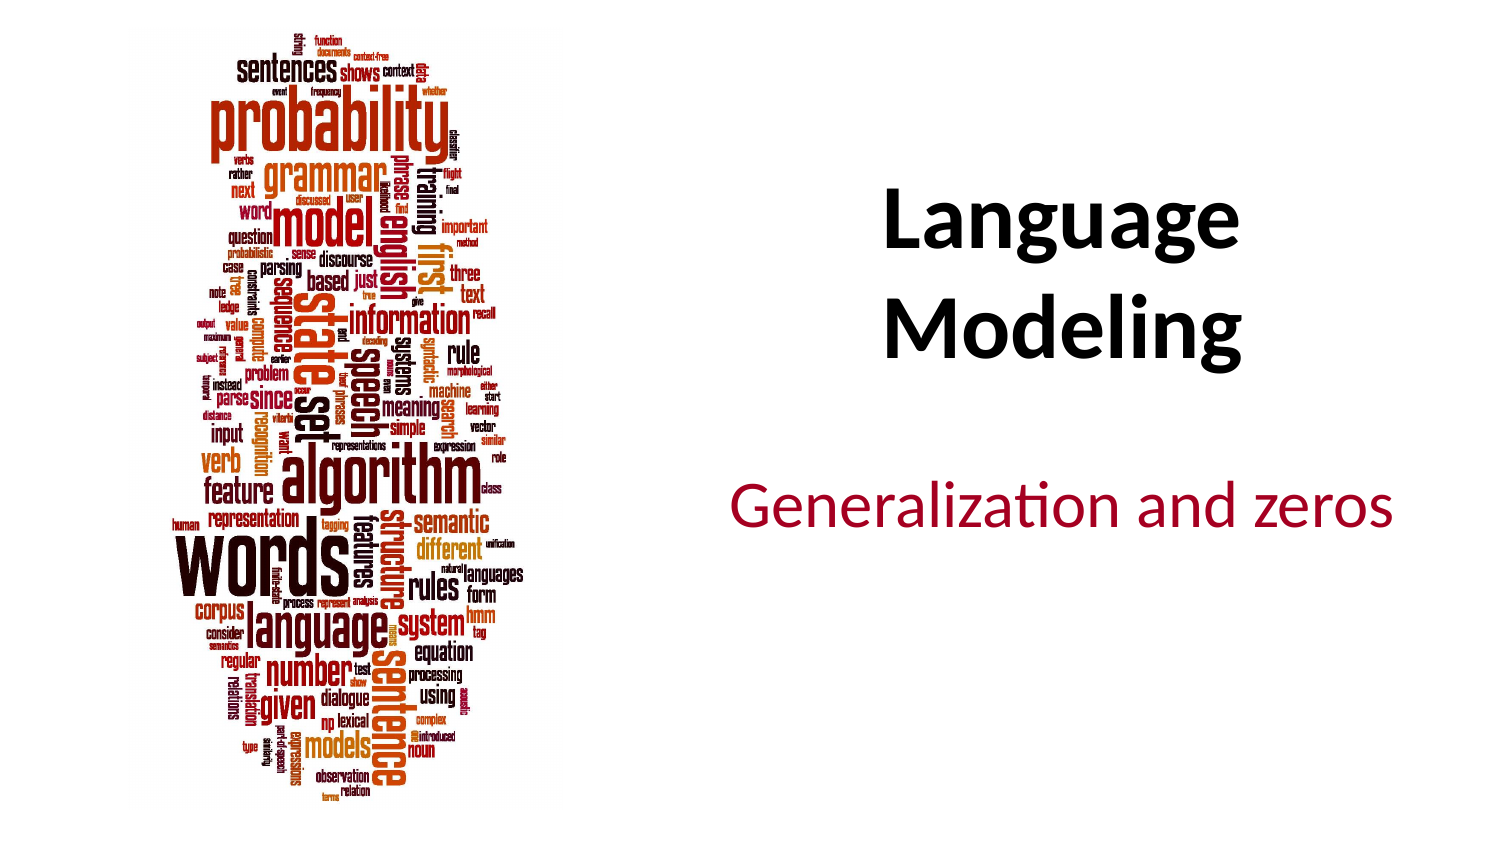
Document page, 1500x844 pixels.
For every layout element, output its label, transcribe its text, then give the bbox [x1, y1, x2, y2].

subtitle Generalization and zeros [712, 375, 1413, 657]
picture [128, 27, 563, 810]
title Language Modeling [750, 196, 1375, 385]
